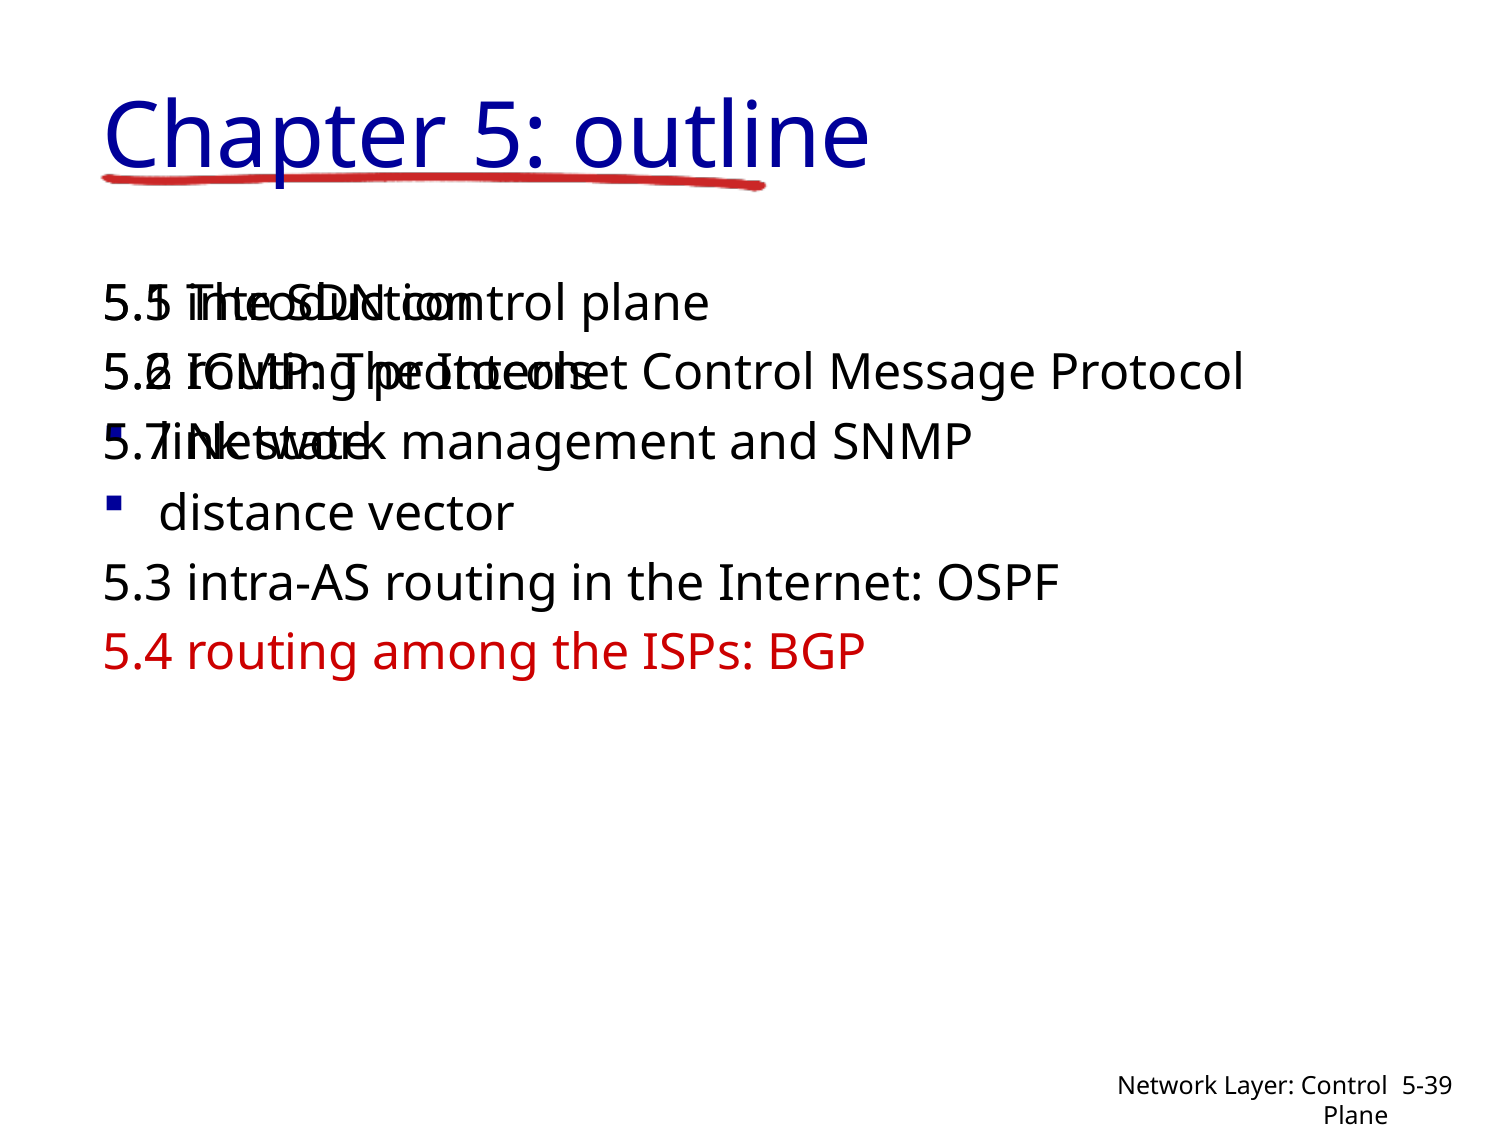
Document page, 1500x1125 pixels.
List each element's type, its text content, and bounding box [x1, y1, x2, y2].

list 5.5 The SDN control plane 5.6 ICMP: The Internet Control Message Protocol 5.7 Network management and SNMP [87, 262, 1363, 1025]
footer Network Layer: Control Plane [1045, 1062, 1404, 1102]
text_box Chapter 5: outline [87, 37, 1363, 225]
slide_number 5-39 [1387, 1062, 1478, 1107]
picture [98, 167, 774, 197]
